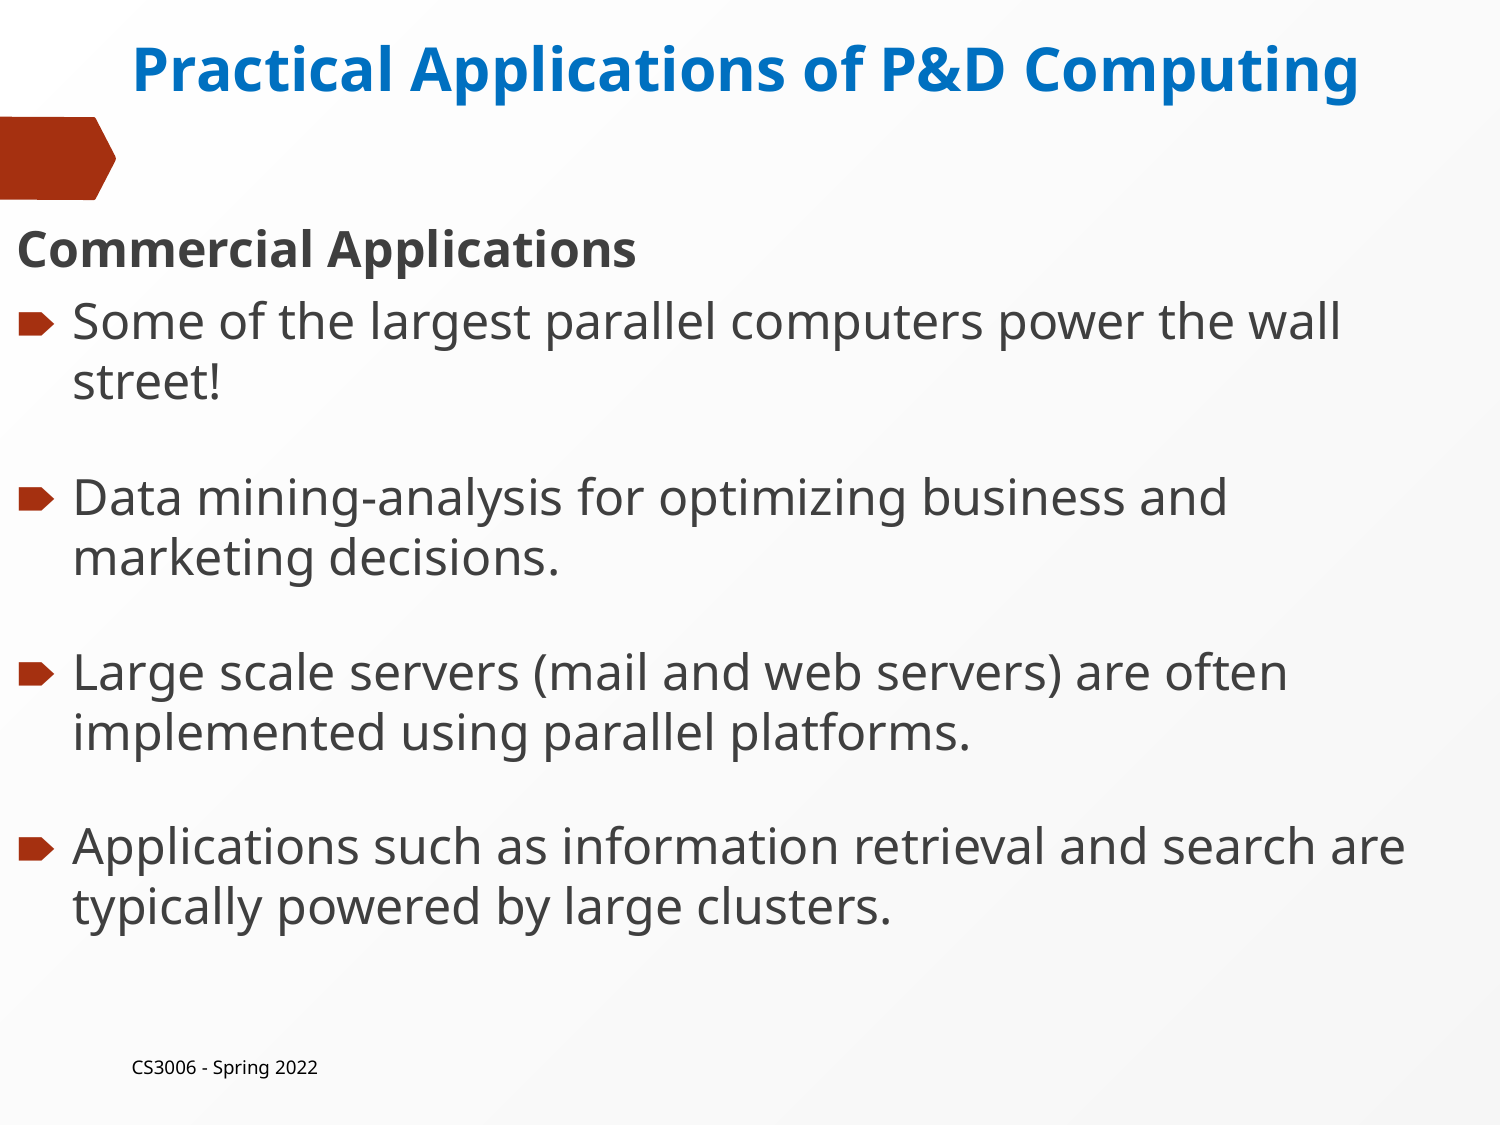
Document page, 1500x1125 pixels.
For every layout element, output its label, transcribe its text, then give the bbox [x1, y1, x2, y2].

list Commercial Applications Some of the largest parallel computers power the wall street! Data mining-analysis for optimizing business and marketing decisions. Large scale servers (mail and web servers) are often implemented using parallel platforms. Applications such as information retrieval and search are typically powered by large clusters. [1, 210, 1483, 1069]
title Practical Applications of P&D Computing [116, 23, 1483, 158]
footer CS3006 - Spring 2022 [116, 1037, 1139, 1098]
